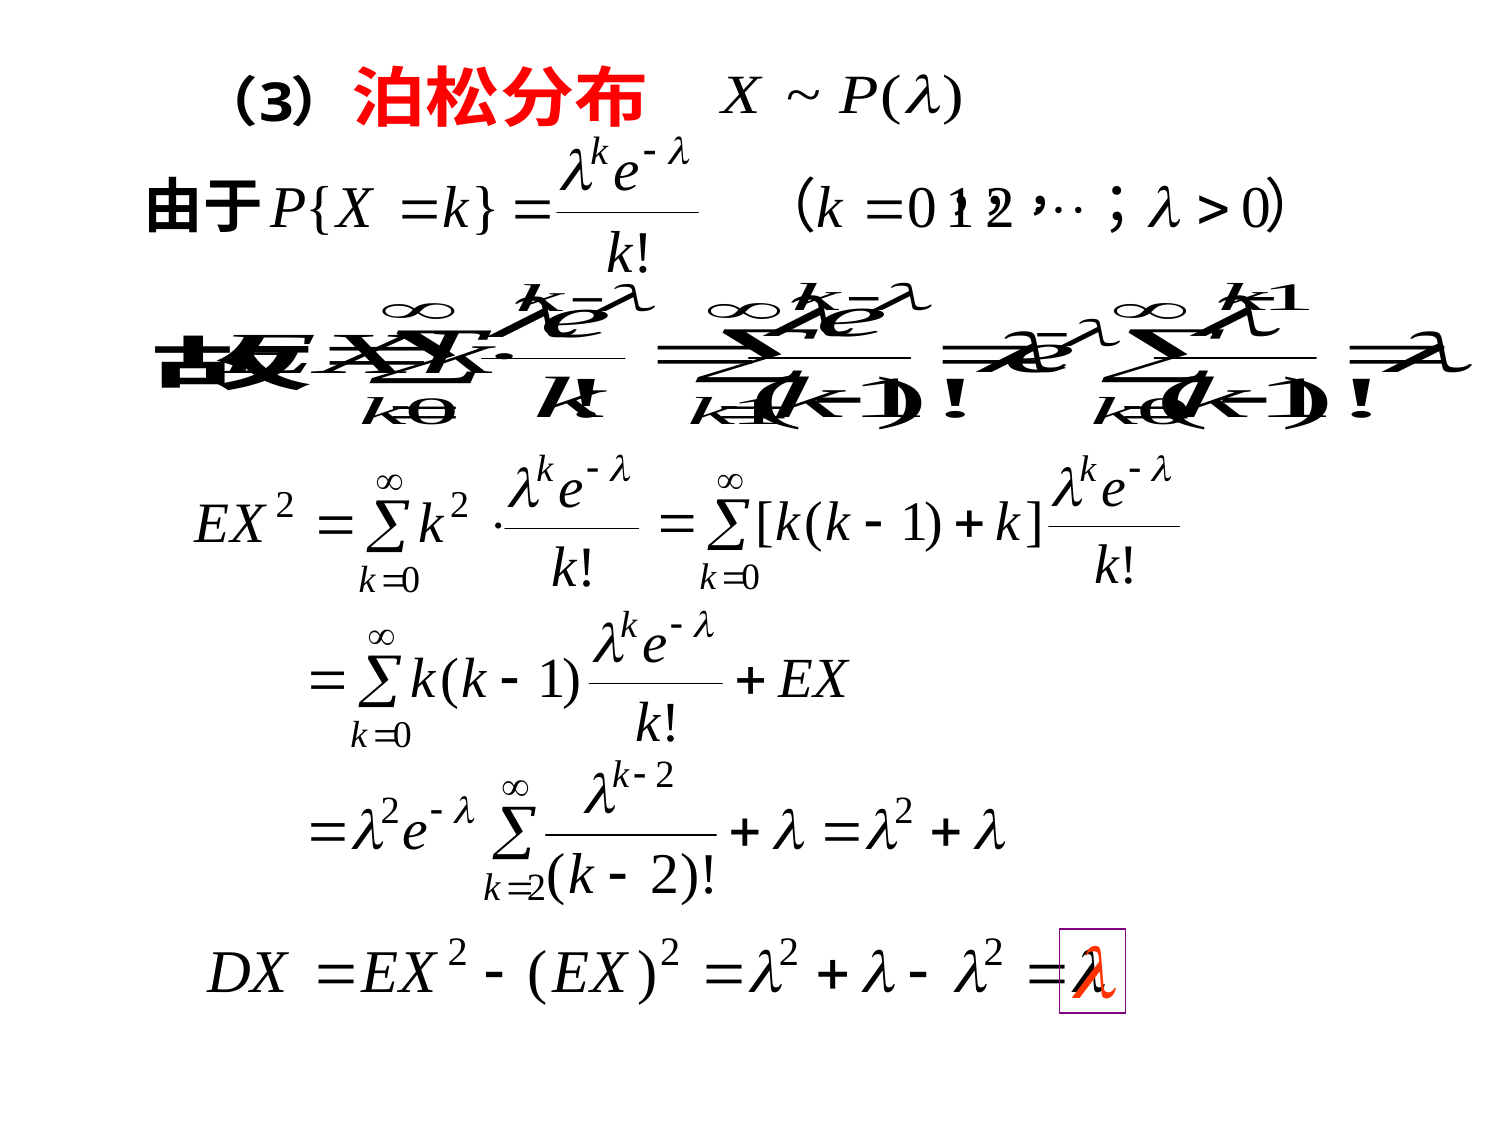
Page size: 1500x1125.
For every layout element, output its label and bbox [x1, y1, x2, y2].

text_box [75, 54, 1411, 123]
text_box [149, 271, 1500, 438]
text_box [199, 924, 1113, 1013]
text_box [1059, 929, 1126, 1013]
text_box [299, 599, 863, 749]
text_box [24, 124, 1451, 281]
text_box [187, 444, 647, 604]
text_box [299, 749, 1013, 914]
text_box [649, 444, 1188, 600]
